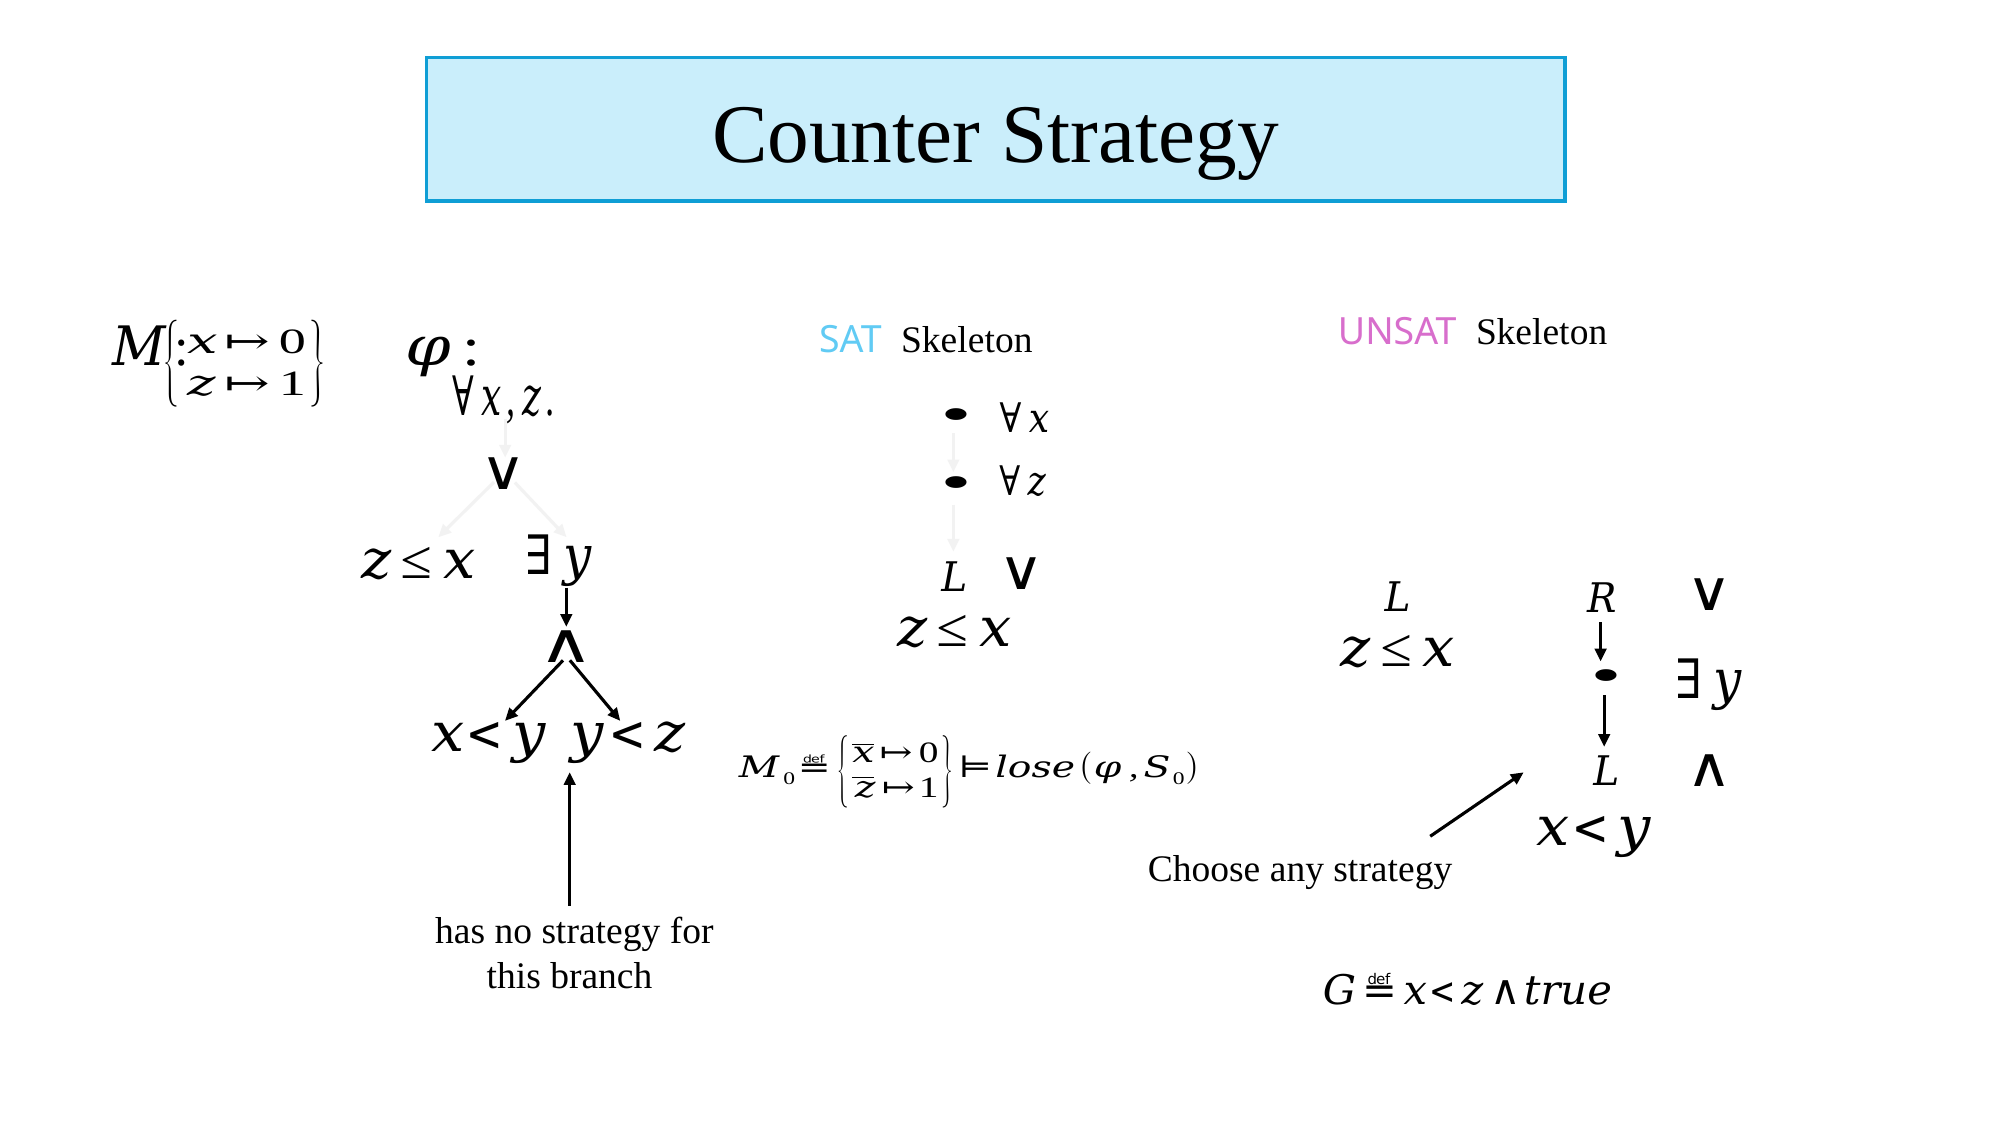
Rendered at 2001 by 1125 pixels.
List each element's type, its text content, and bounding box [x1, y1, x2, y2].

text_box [1429, 771, 1524, 837]
text_box Choose any strategy [1123, 837, 1477, 897]
text_box Counter Strategy [425, 56, 1567, 203]
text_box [357, 367, 689, 765]
